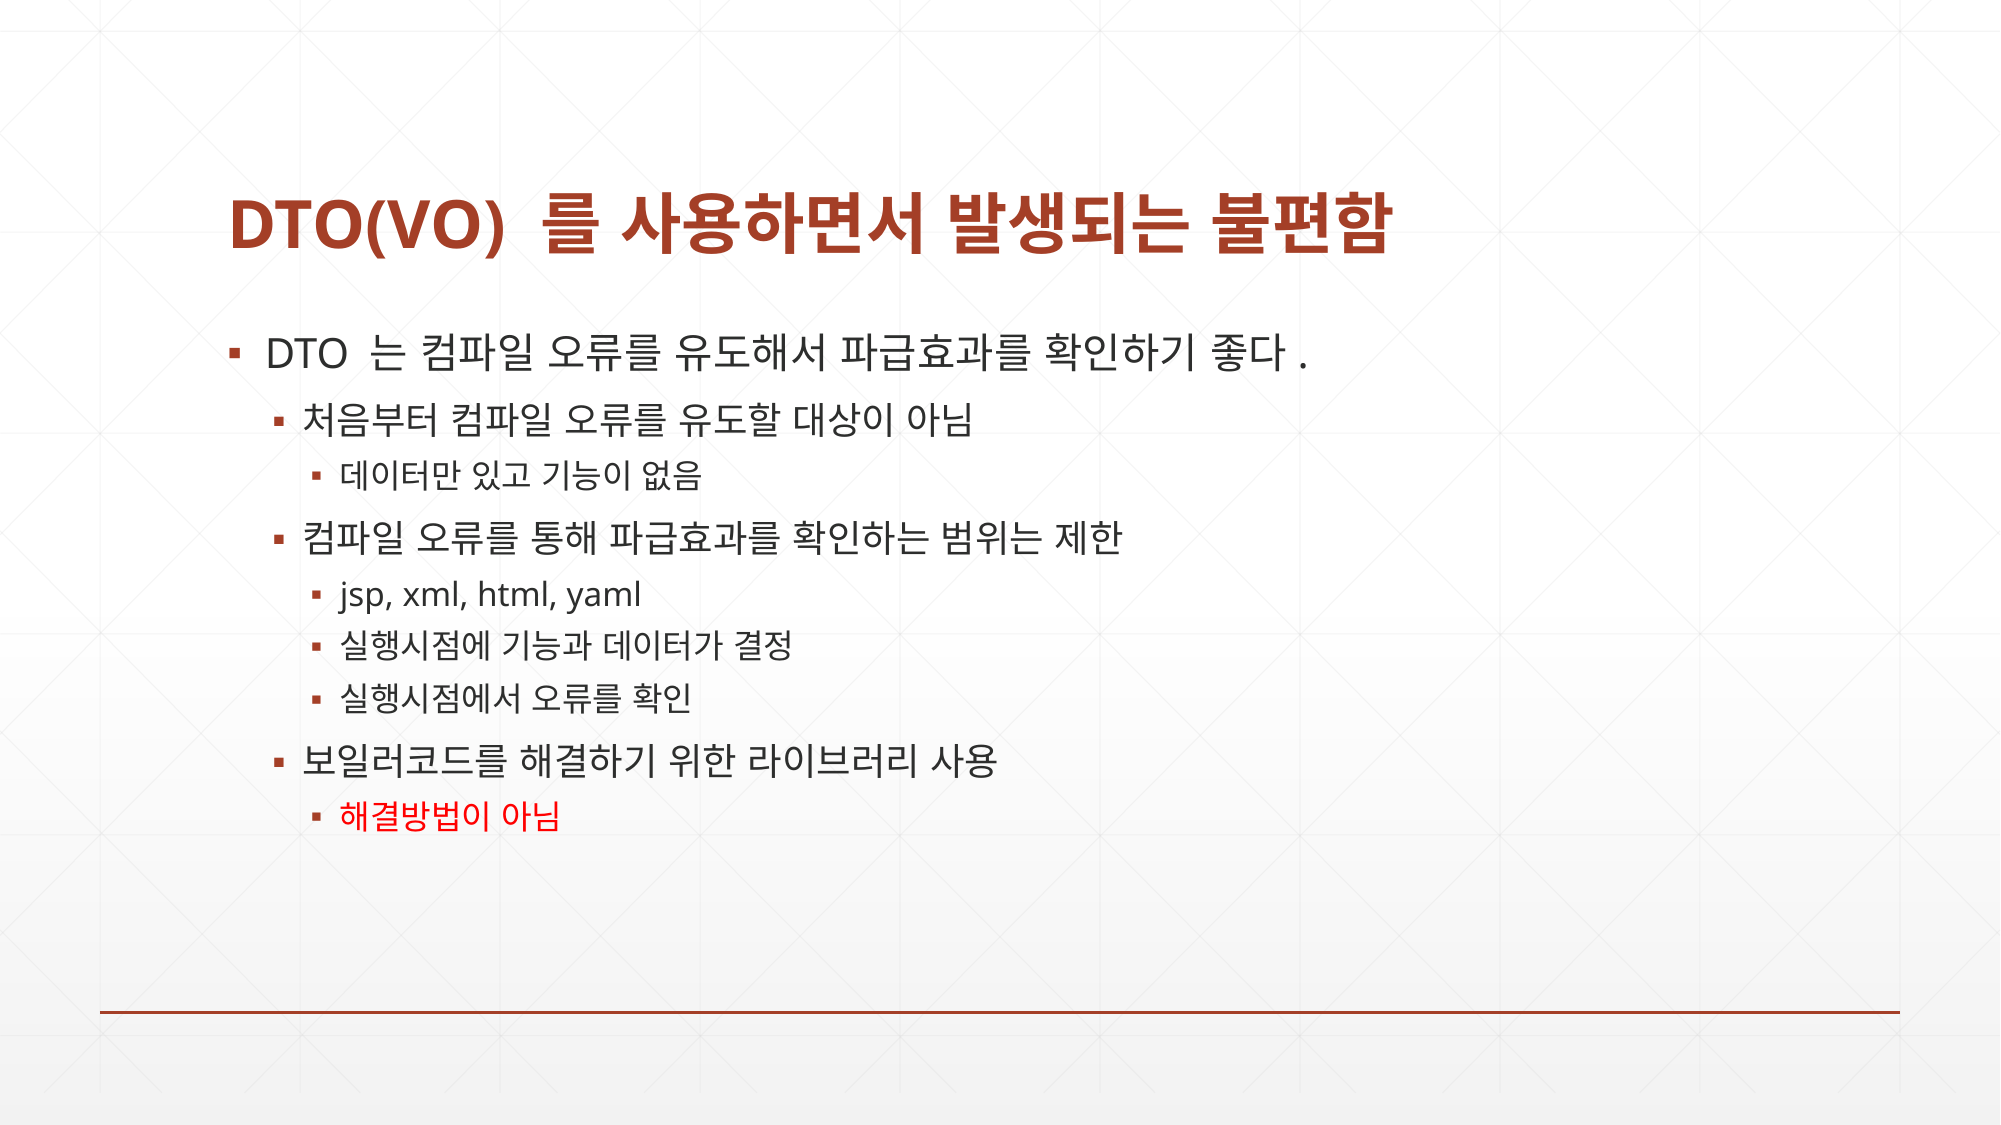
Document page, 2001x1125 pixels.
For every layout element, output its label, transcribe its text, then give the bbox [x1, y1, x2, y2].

list DTO 는 컴파일 오류를 유도해서 파급효과를 확인하기 좋다. 처음부터 컴파일 오류를 유도할 대상이 아님 데이터만 있고 기능이 없음 컴파일 오류를 통해 파급효과를 확인하는 범위는 제한 jsp, xml, html, yaml 실행시점에 기능과 데이터가 결정 실행시점에서 오류를 확인 보일러코드를 해결하기 위한 라이브러리 사용 해결방법이 아님 [212, 324, 1788, 950]
title DTO(VO) 를 사용하면서 발생되는 불편함 [212, 82, 1788, 271]
